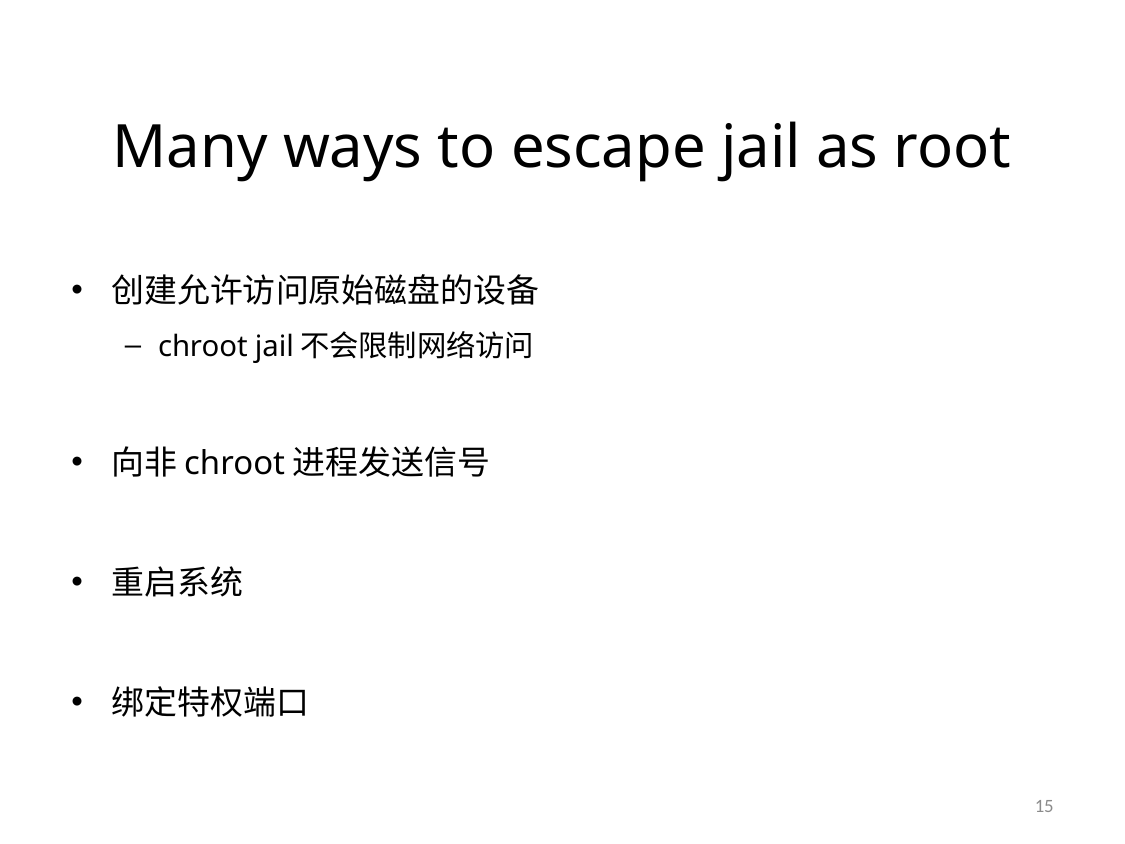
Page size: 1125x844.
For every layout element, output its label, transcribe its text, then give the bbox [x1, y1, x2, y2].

slide_number 15 [806, 782, 1069, 827]
list 创建允许访问原始磁盘的设备 chroot jail不会限制网络访问 向非chroot进程发送信号 重启系统 绑定特权端口 [56, 202, 1088, 731]
title Many ways to escape jail as root [56, 73, 1069, 202]
